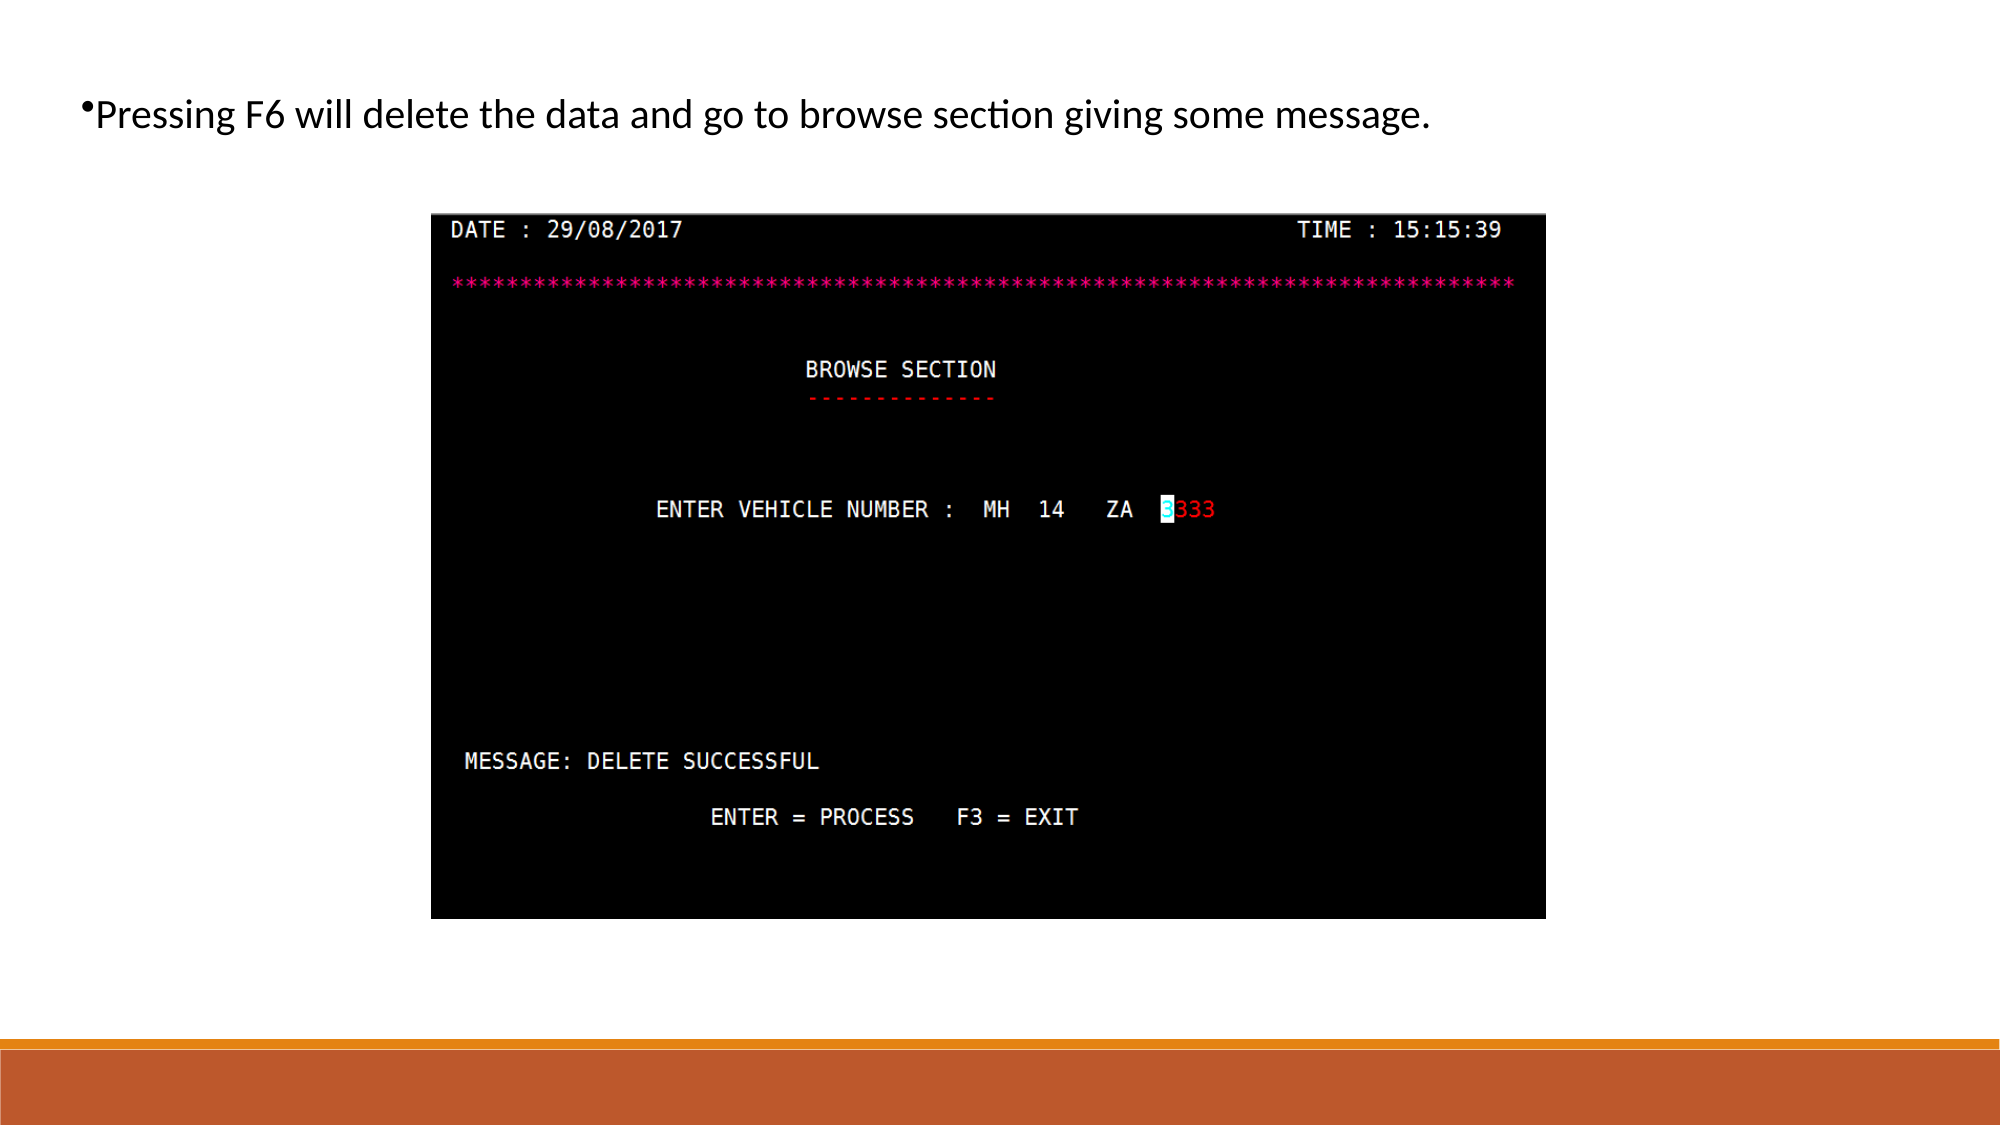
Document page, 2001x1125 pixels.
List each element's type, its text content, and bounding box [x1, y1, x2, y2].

picture [431, 213, 1547, 919]
text_box Pressing F6 will delete the data and go to browse section giving some message. [0, 79, 1467, 195]
